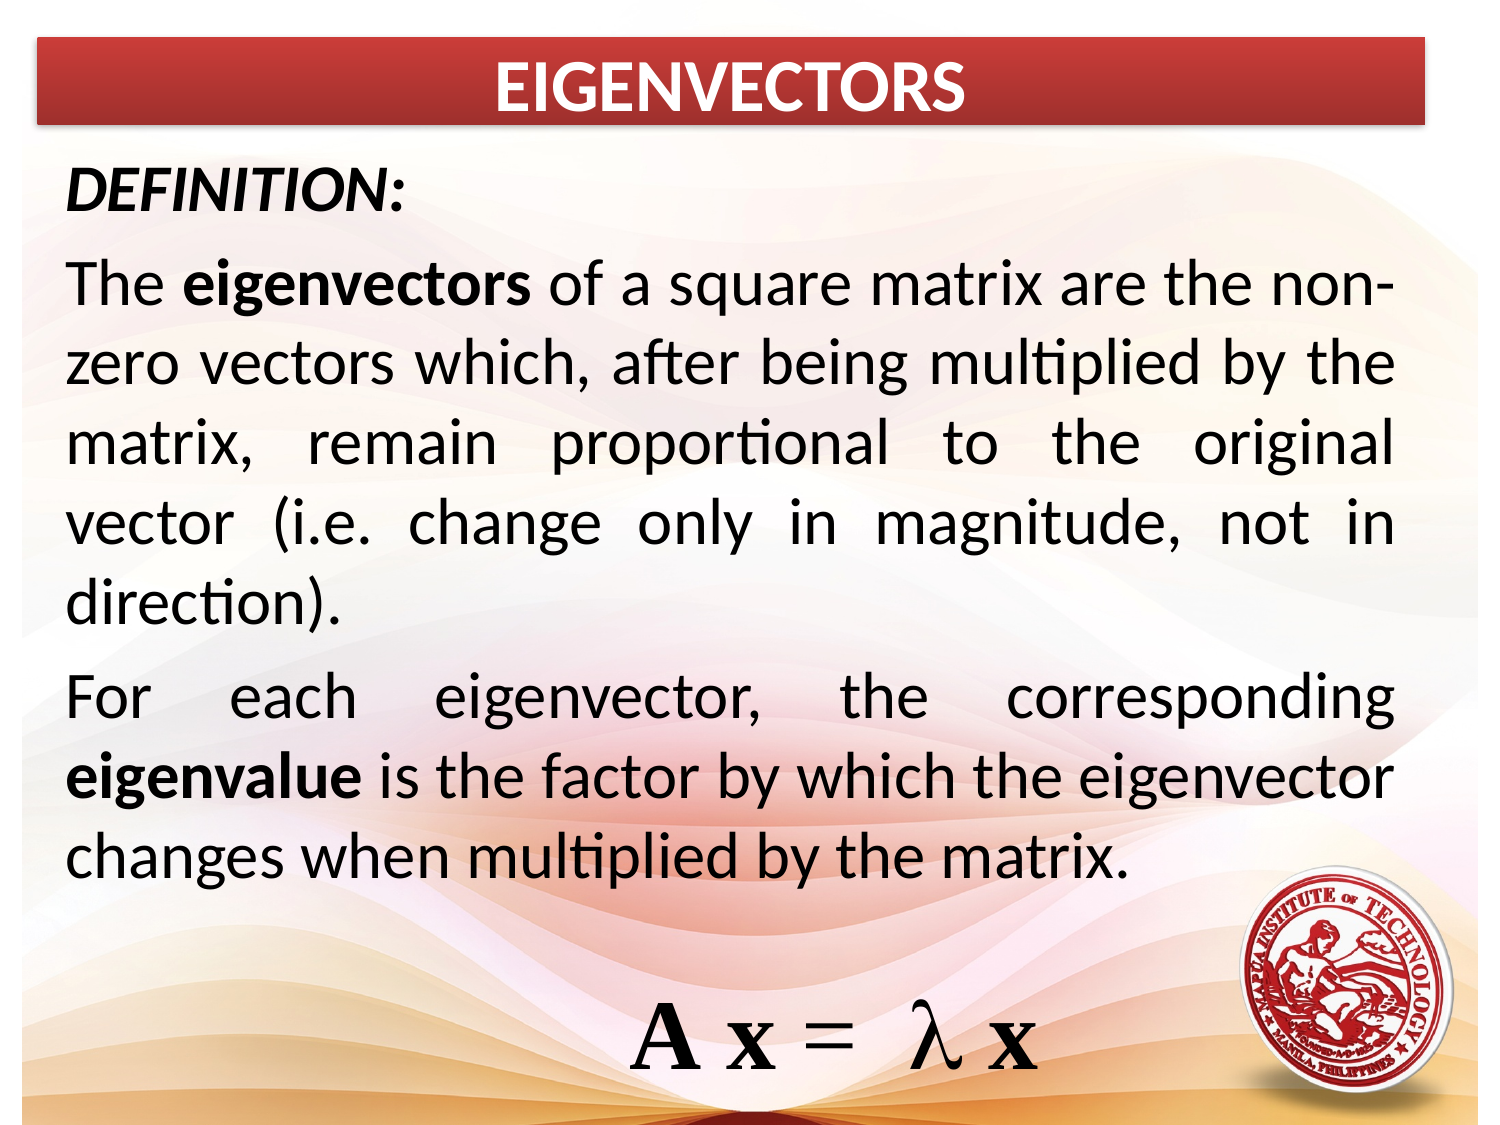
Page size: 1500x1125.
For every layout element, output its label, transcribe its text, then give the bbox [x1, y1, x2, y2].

picture [22, 0, 1478, 1125]
text_box A x = l x [614, 962, 1054, 1098]
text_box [323, 738, 390, 864]
subtitle DEFINITION: The eigenvectors of a square matrix are the non-zero vectors which, after being multiplied by the matrix, remain proportional to the original vector (i.e. change only in magnitude, not in direction). For each eigenvector, the corresponding eigenvalue is the factor by which the eigenvector changes when multiplied by the matrix. [50, 137, 1413, 1063]
text_box EIGENVECTORS [37, 37, 1425, 125]
